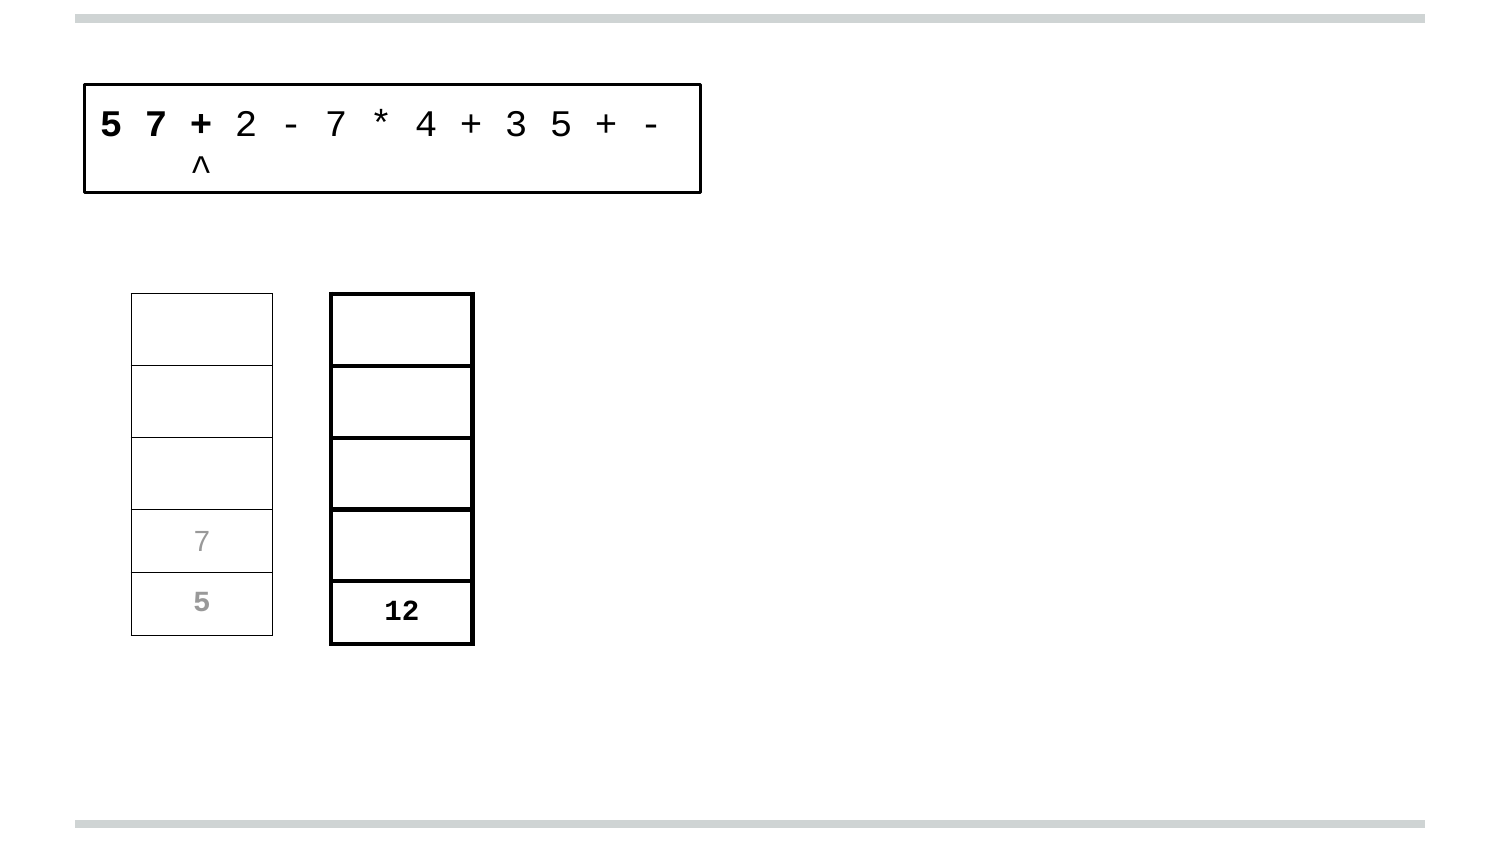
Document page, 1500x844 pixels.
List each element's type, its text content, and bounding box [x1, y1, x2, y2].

table_cell 12 [333, 583, 470, 642]
text_box 5 7 + 2 - 7 * 4 + 3 5 + - ^ [84, 84, 701, 193]
table_cell [333, 368, 470, 436]
table_cell [333, 440, 470, 507]
table_header [333, 296, 470, 364]
table_cell [132, 438, 272, 509]
table_header [132, 294, 272, 365]
table_cell [333, 512, 470, 579]
table_cell [132, 366, 272, 437]
table_cell 5 [132, 573, 272, 635]
table_cell 7 [132, 510, 272, 572]
